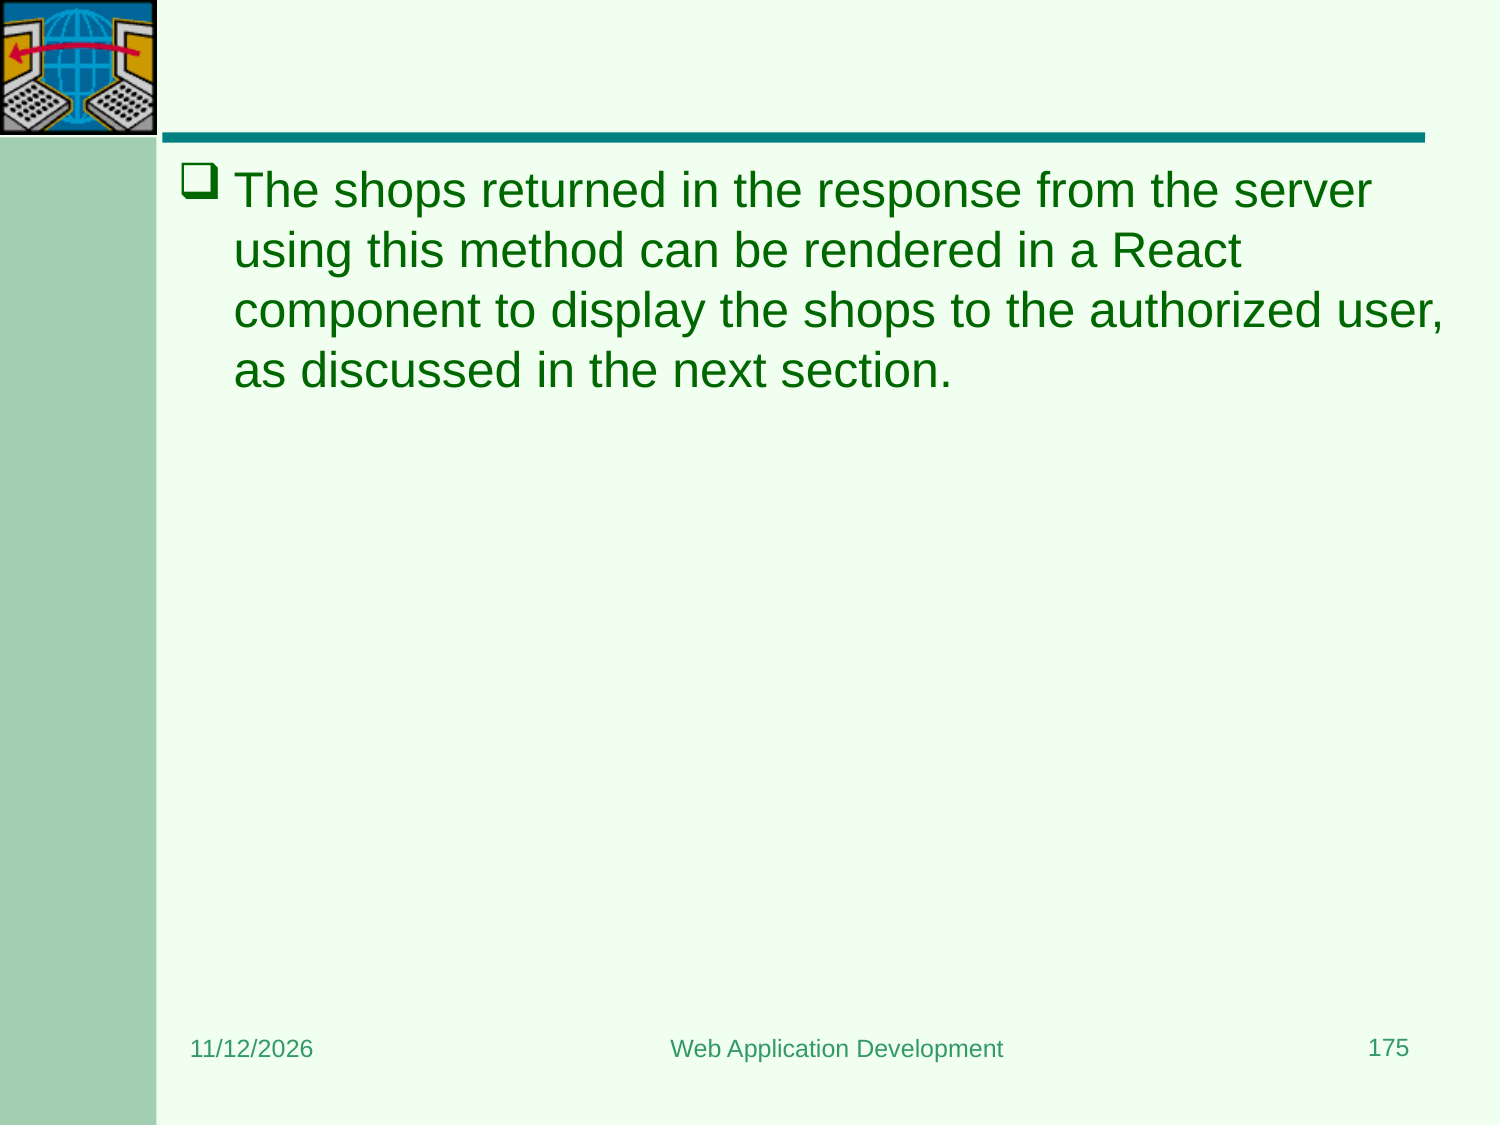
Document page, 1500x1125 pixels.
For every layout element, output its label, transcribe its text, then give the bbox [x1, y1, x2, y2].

picture [0, 0, 157, 135]
list The shops returned in the response from the server using this method can be rendered in a React component to display the shops to the authorized user, as discussed in the next section. [162, 149, 1488, 1013]
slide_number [174, 1024, 438, 1104]
slide_number 175 [1237, 1024, 1426, 1103]
footer Web Application Development [462, 1024, 1213, 1104]
